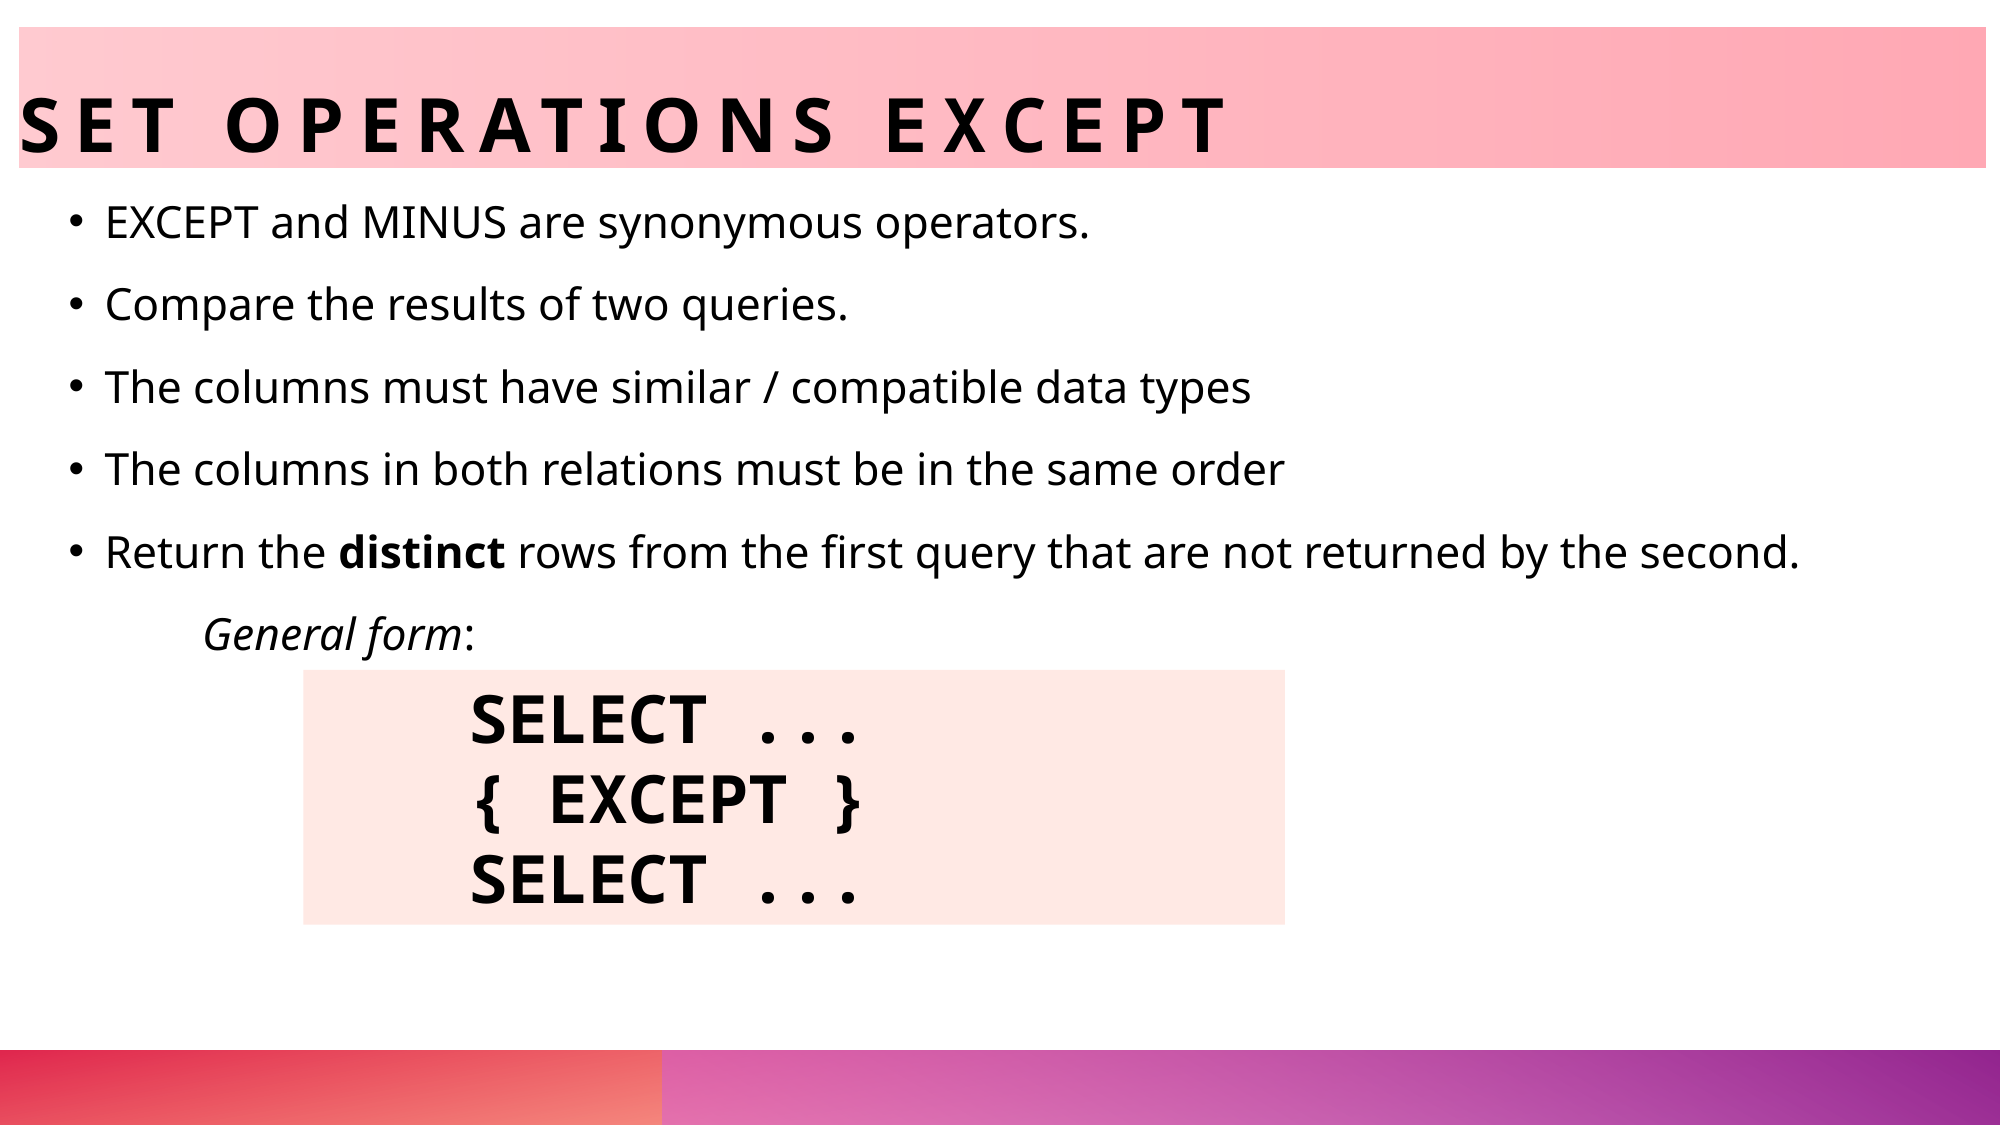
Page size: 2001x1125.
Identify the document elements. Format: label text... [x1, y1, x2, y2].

list EXCEPT and MINUS are synonymous operators. Compare the results of two queries. The columns must have similar / compatible data types The columns in both relations must be in the same order Return the distinct rows from the first query that are not returned by the second. General form: [68, 183, 1899, 670]
title Set Operations EXCEPT [19, 27, 1986, 168]
text_box SELECT ... { EXCEPT } SELECT ... [303, 669, 1285, 925]
